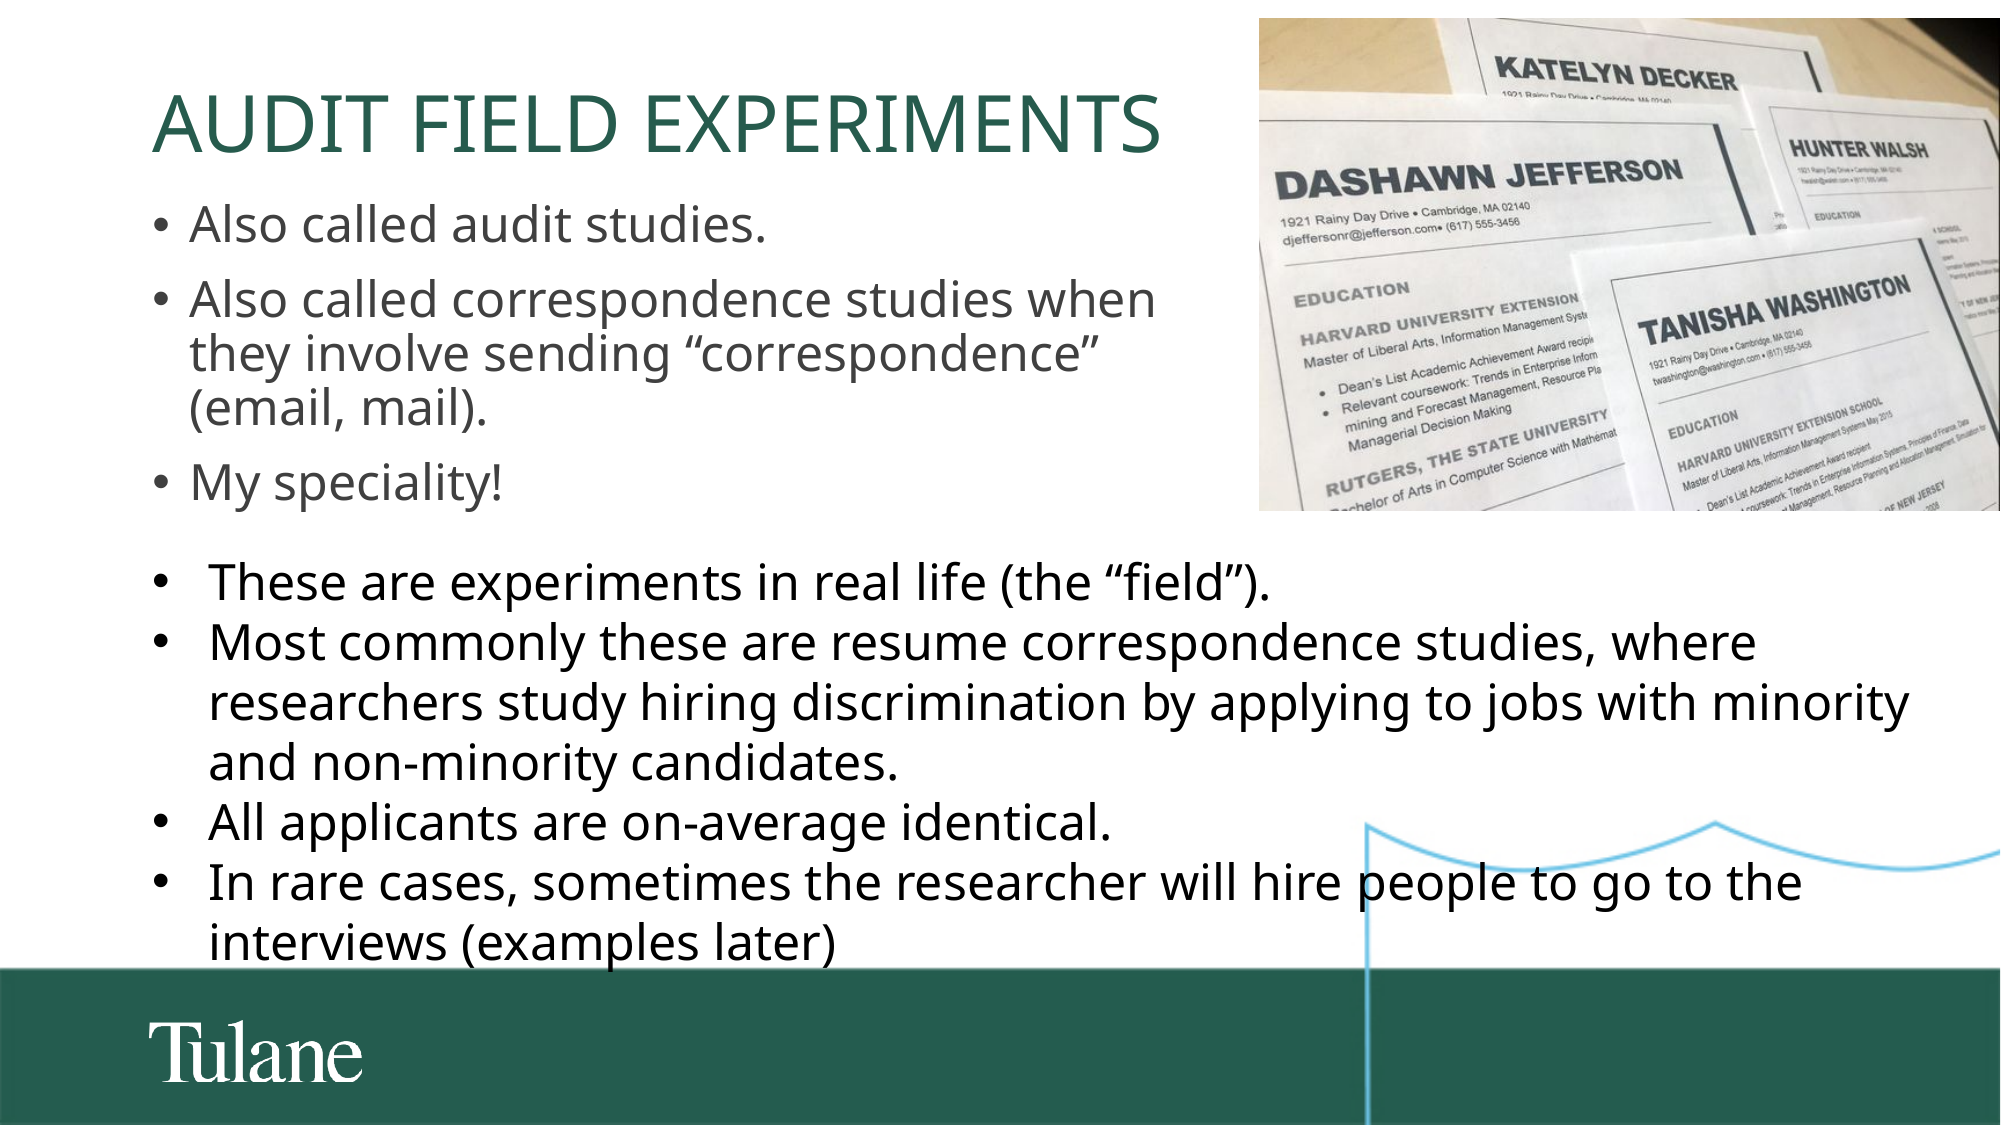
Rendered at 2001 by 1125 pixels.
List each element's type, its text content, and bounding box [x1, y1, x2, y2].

list Also called audit studies. Also called correspondence studies when they involve sending “correspondence” (email, mail). My speciality! [137, 192, 1240, 520]
title Audit Field experiments [137, 18, 1259, 236]
picture [0, 0, 2001, 1125]
text_box These are experiments in real life (the “field”). Most commonly these are resume correspondence studies, where researchers study hiring discrimination by applying to jobs with minority and non-minority candidates. All applicants are on-average identical. In rare cases, sometimes the researcher will hire people to go to the interviews (examples later) [137, 543, 1943, 1039]
